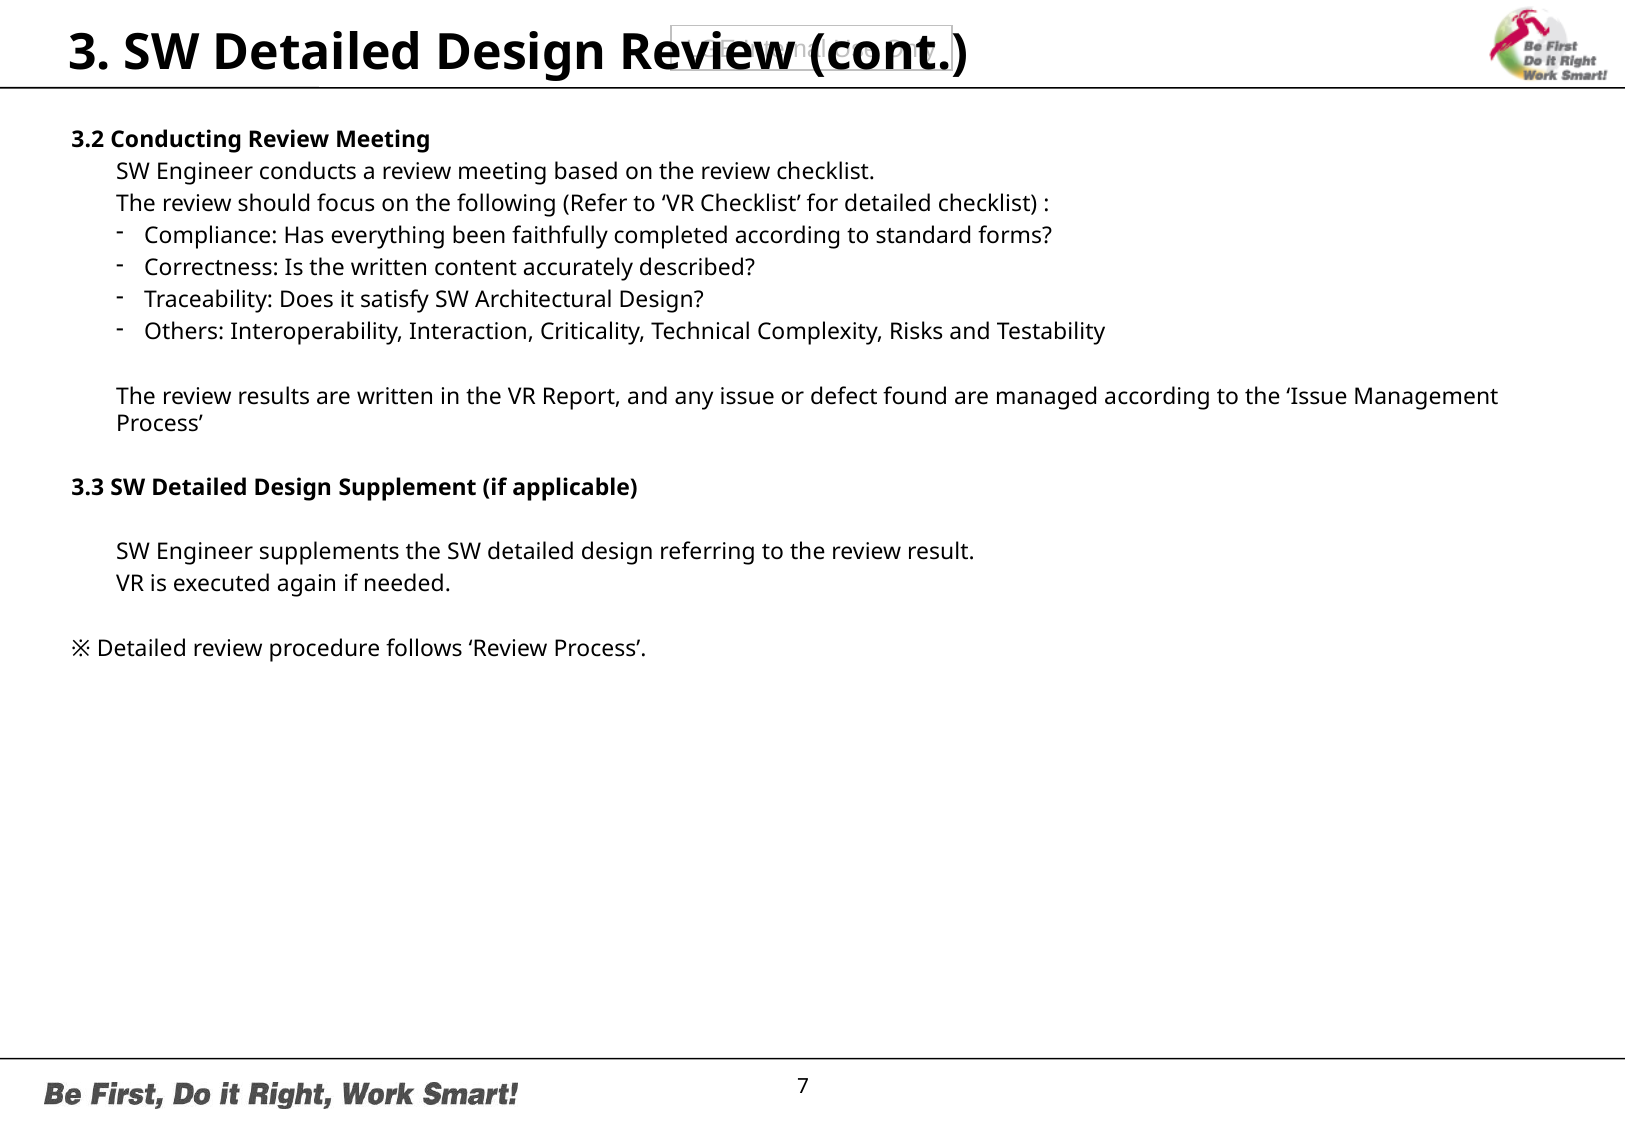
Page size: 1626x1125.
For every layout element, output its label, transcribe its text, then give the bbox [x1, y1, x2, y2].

title 3. SW Detailed Design Review (cont.) [53, 11, 1516, 84]
picture [1487, 5, 1612, 83]
picture [44, 1082, 518, 1109]
slide_number 7 [613, 1065, 993, 1125]
list 3.2 Conducting Review Meeting SW Engineer conducts a review meeting based on the review checklist. The review should focus on the following (Refer to ‘VR Checklist’ for detailed checklist) : Compliance: Has everything been faithfully completed according to standard forms? Correctness: Is the written content accurately described? Traceability: Does it satisfy SW Architectural Design? Others: Interoperability, Interaction, Criticality, Technical Complexity, Risks and Testability The review results are written in the VR Report, and any issue or defect found are managed according to the ‘Issue Management Process’ 3.3 SW Detailed Design Supplement (if applicable) SW Engineer supplements the SW detailed design referring to the review result. VR is executed again if needed. ※ Detailed review procedure follows ‘Review Process’. [56, 117, 1516, 193]
